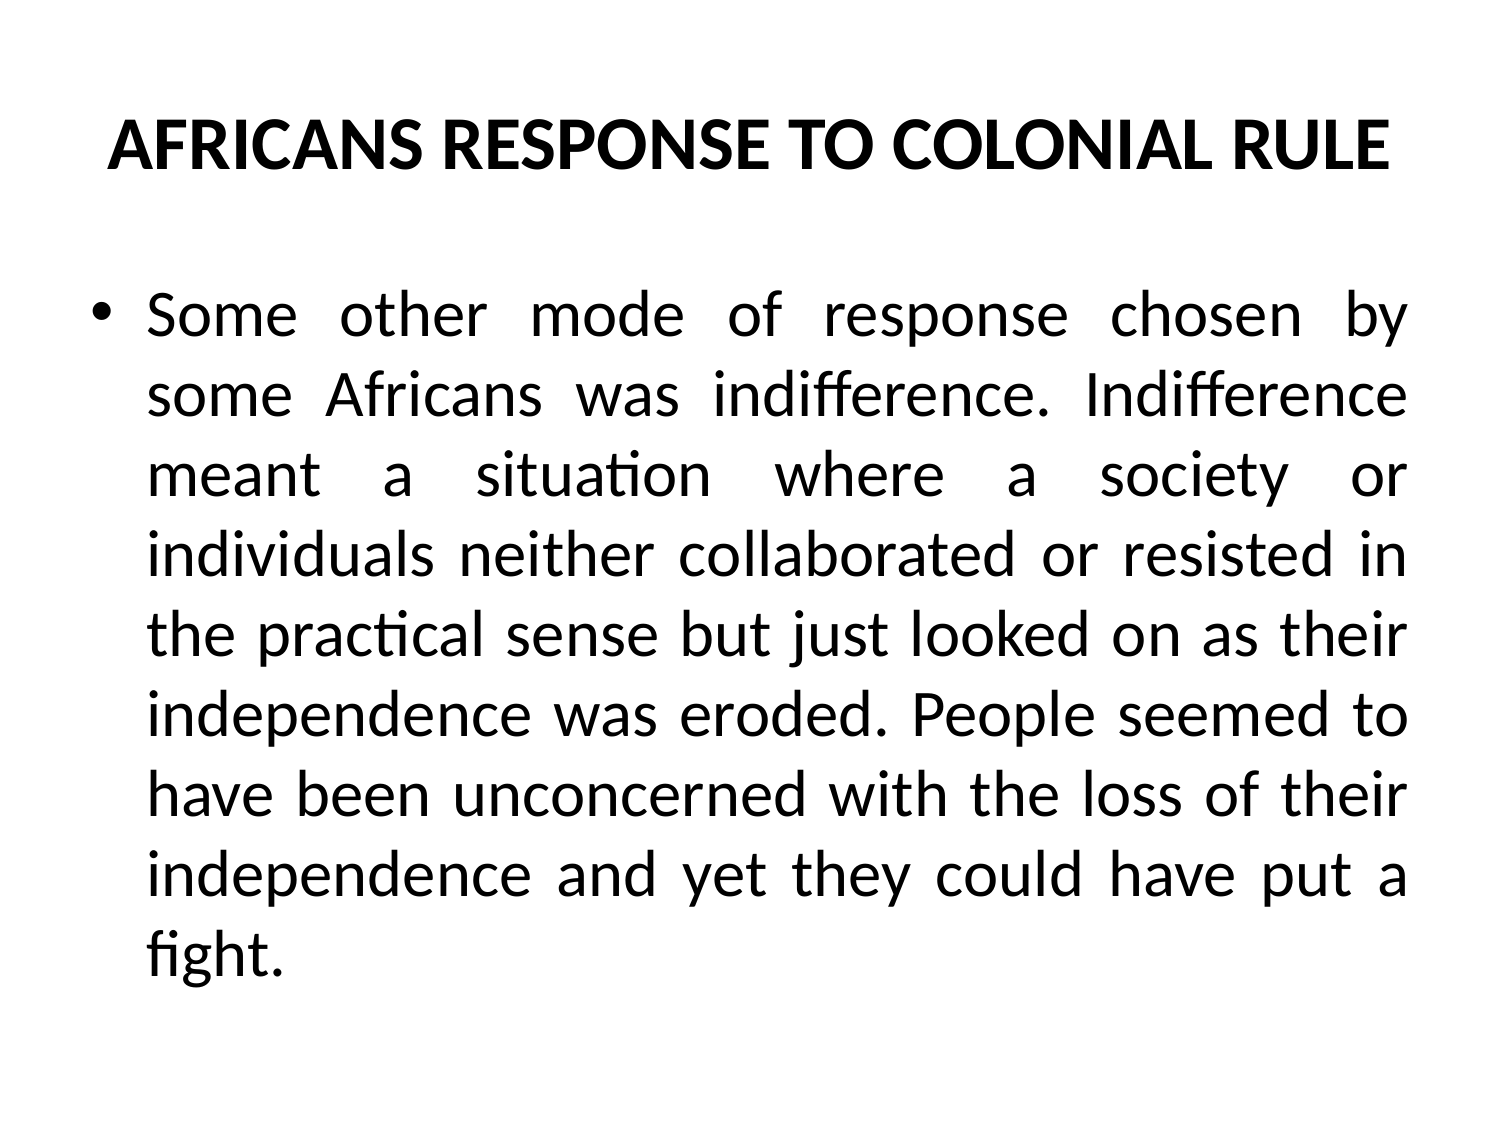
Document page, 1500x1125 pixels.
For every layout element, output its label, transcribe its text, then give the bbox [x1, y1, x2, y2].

list Some other mode of response chosen by some Africans was indifference. Indifference meant a situation where a society or individuals neither collaborated or resisted in the practical sense but just looked on as their independence was eroded. People seemed to have been unconcerned with the loss of their independence and yet they could have put a fight. [75, 262, 1425, 1005]
title AFRICANS RESPONSE TO COLONIAL RULE [75, 45, 1425, 233]
